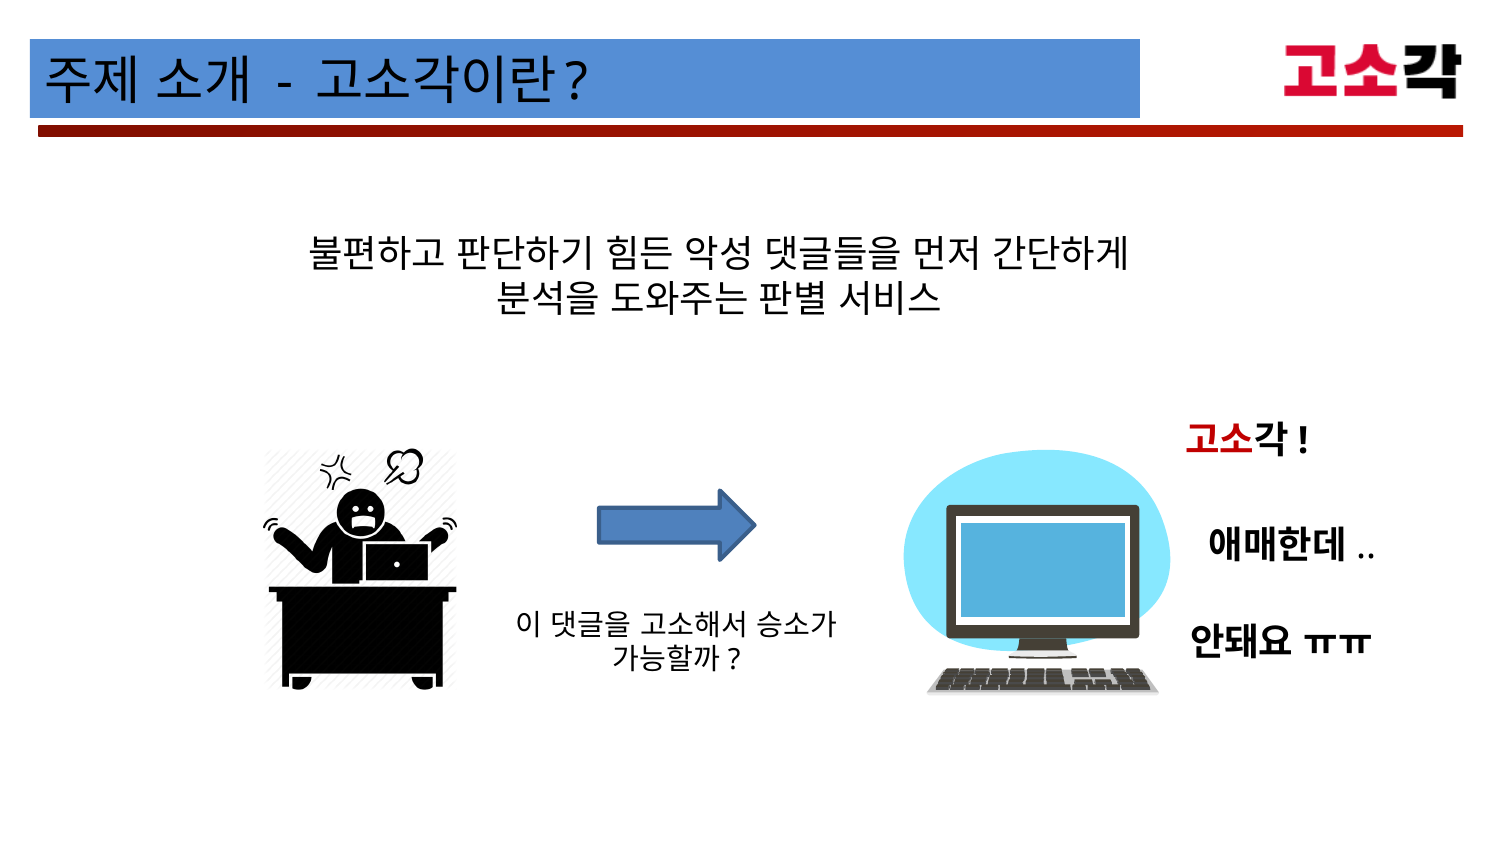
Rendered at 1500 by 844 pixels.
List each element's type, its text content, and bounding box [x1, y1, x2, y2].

text_box 불편하고 판단하기 힘든 악성 댓글들을 먼저 간단하게 분석을 도와주는 판별 서비스 [244, 222, 1195, 328]
text_box [596, 488, 757, 562]
text_box 안돼요 ㅠㅠ [1175, 610, 1412, 671]
picture [1283, 43, 1464, 100]
text_box 고소각! [1170, 409, 1360, 469]
text_box 이 댓글을 고소해서 승소가 가능할까? [486, 598, 868, 684]
text_box 애매한데.. [1194, 513, 1395, 574]
title 주제 소개 - 고소각이란? [29, 39, 1140, 118]
picture [262, 448, 457, 691]
picture [902, 448, 1171, 697]
